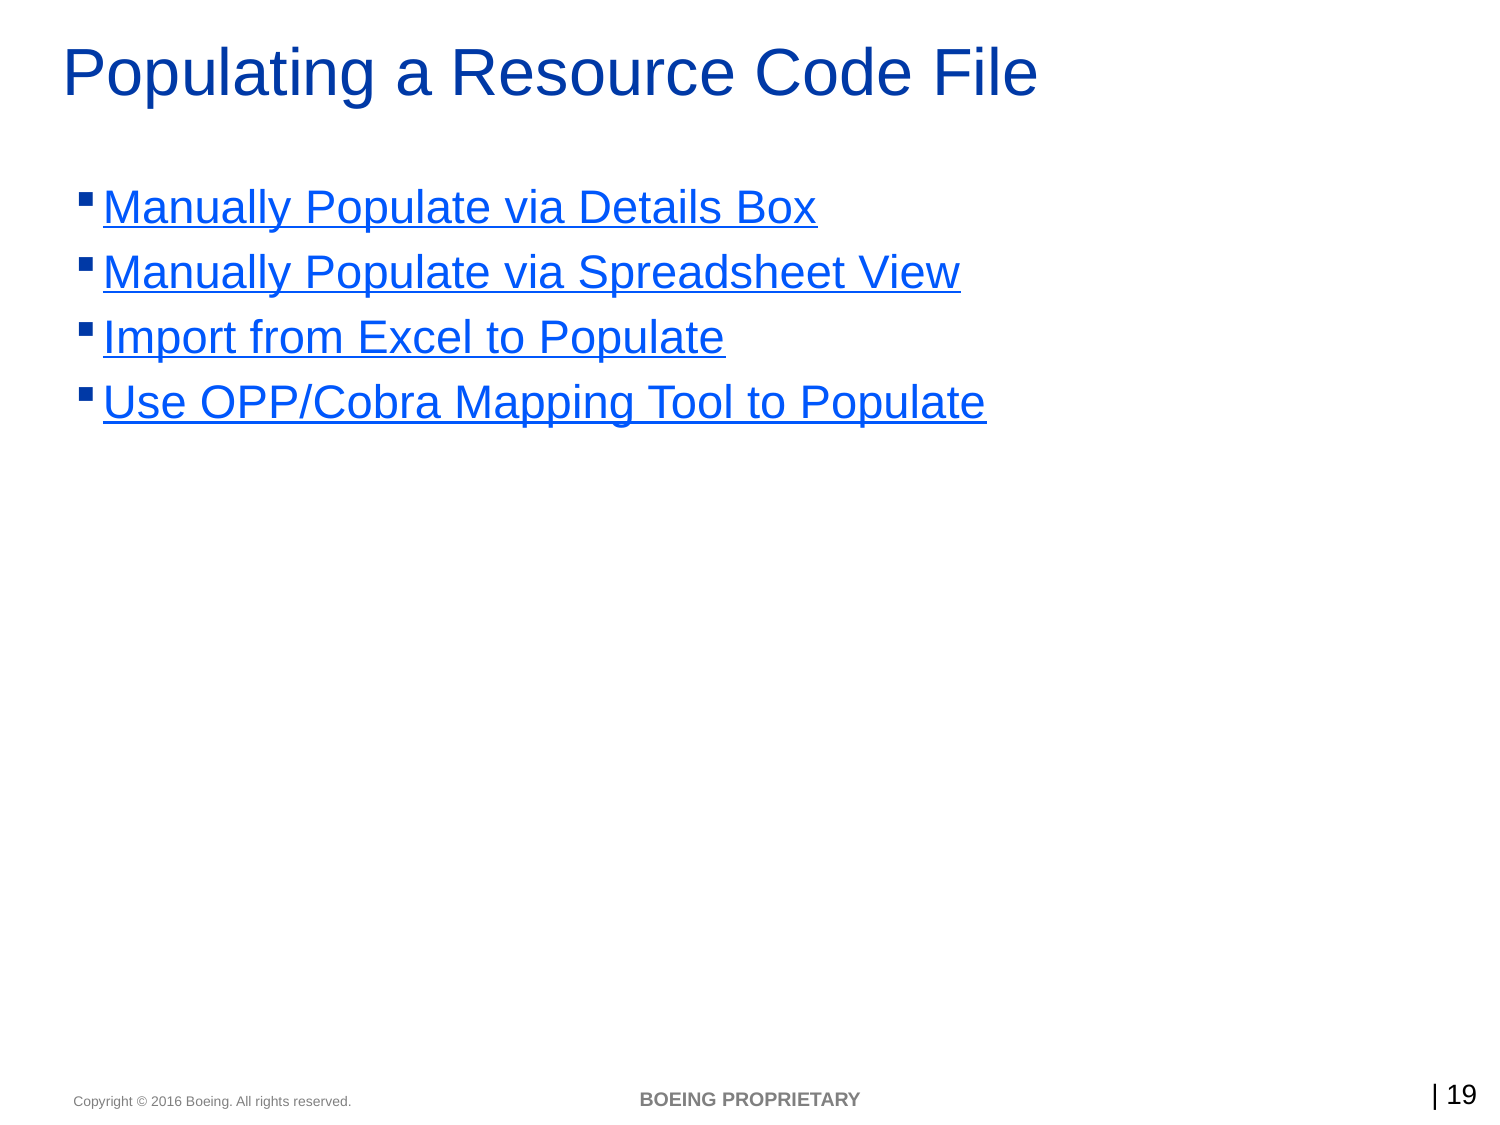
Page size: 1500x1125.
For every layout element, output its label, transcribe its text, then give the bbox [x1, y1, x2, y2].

list Manually Populate via Details Box Manually Populate via Spreadsheet View Import from Excel to Populate Use OPP/Cobra Mapping Tool to Populate [74, 182, 1388, 453]
title Populating a Resource Code File [62, 37, 1388, 111]
slide_number 19 [1088, 1057, 1480, 1112]
footer BOEING PROPRIETARY [487, 1044, 1013, 1111]
